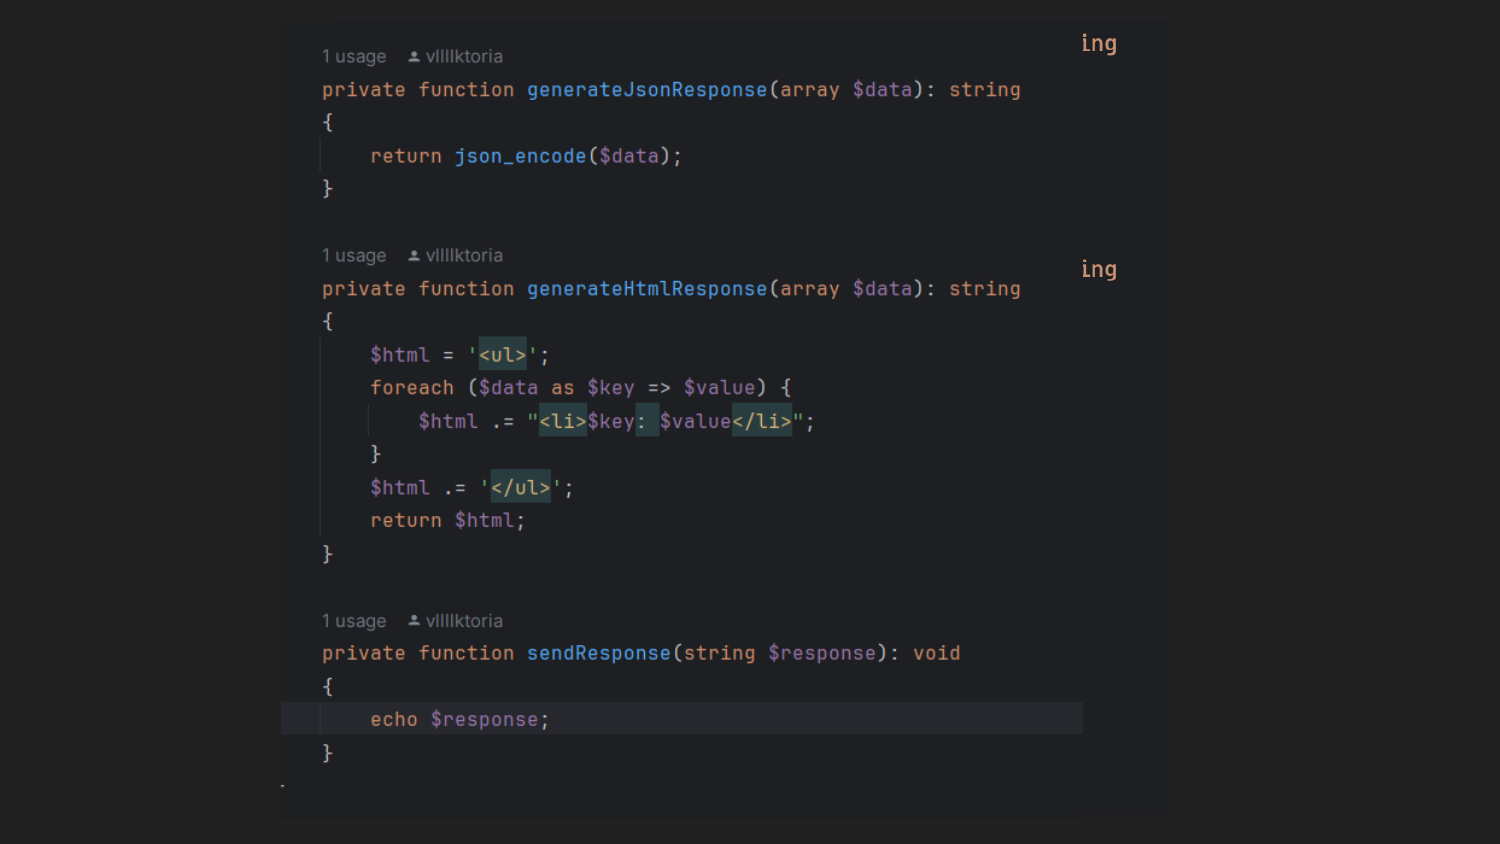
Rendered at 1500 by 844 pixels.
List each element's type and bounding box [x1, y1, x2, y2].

picture [280, 20, 1170, 819]
